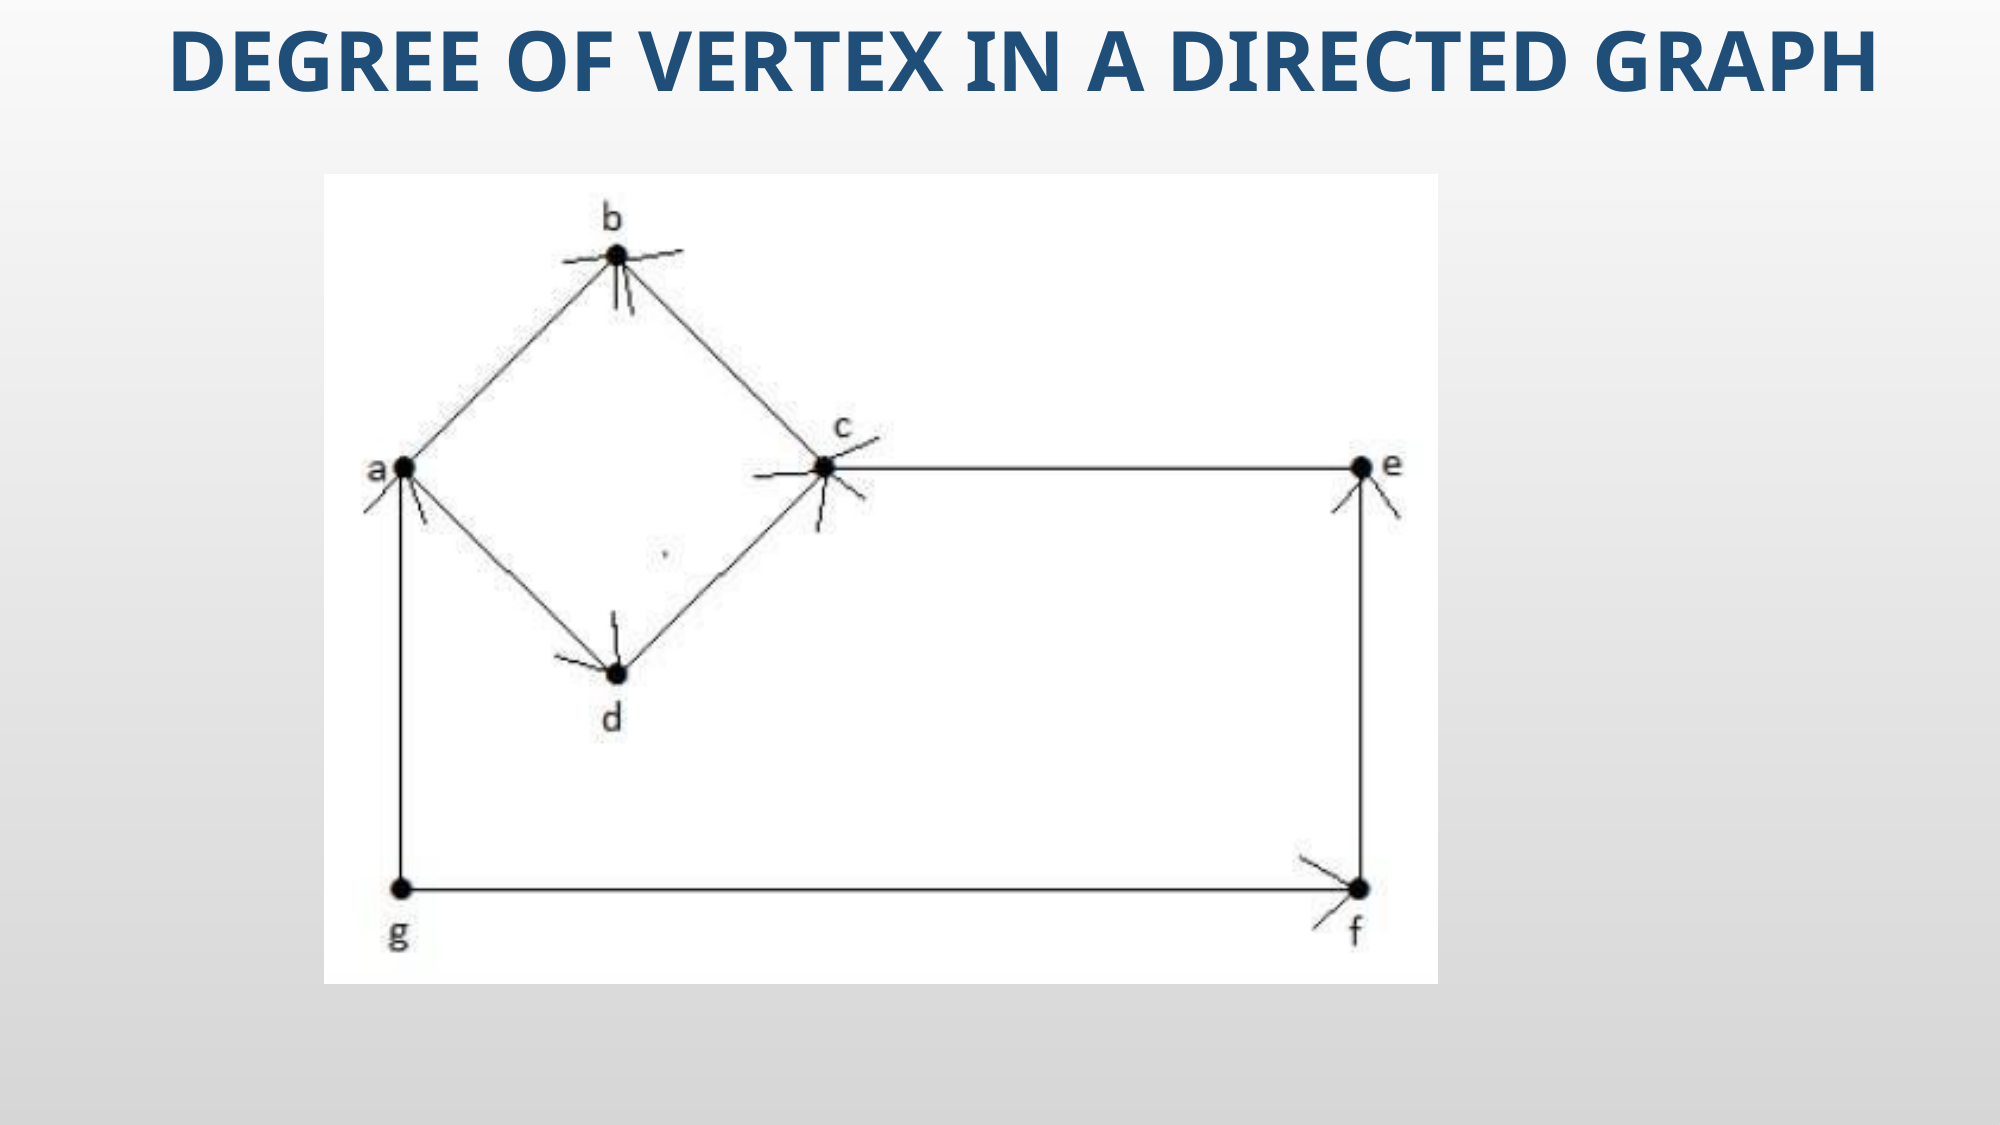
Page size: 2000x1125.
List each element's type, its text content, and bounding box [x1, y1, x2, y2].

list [324, 174, 1438, 984]
title Degree of Vertex in a Directed Graph [62, 0, 1988, 118]
